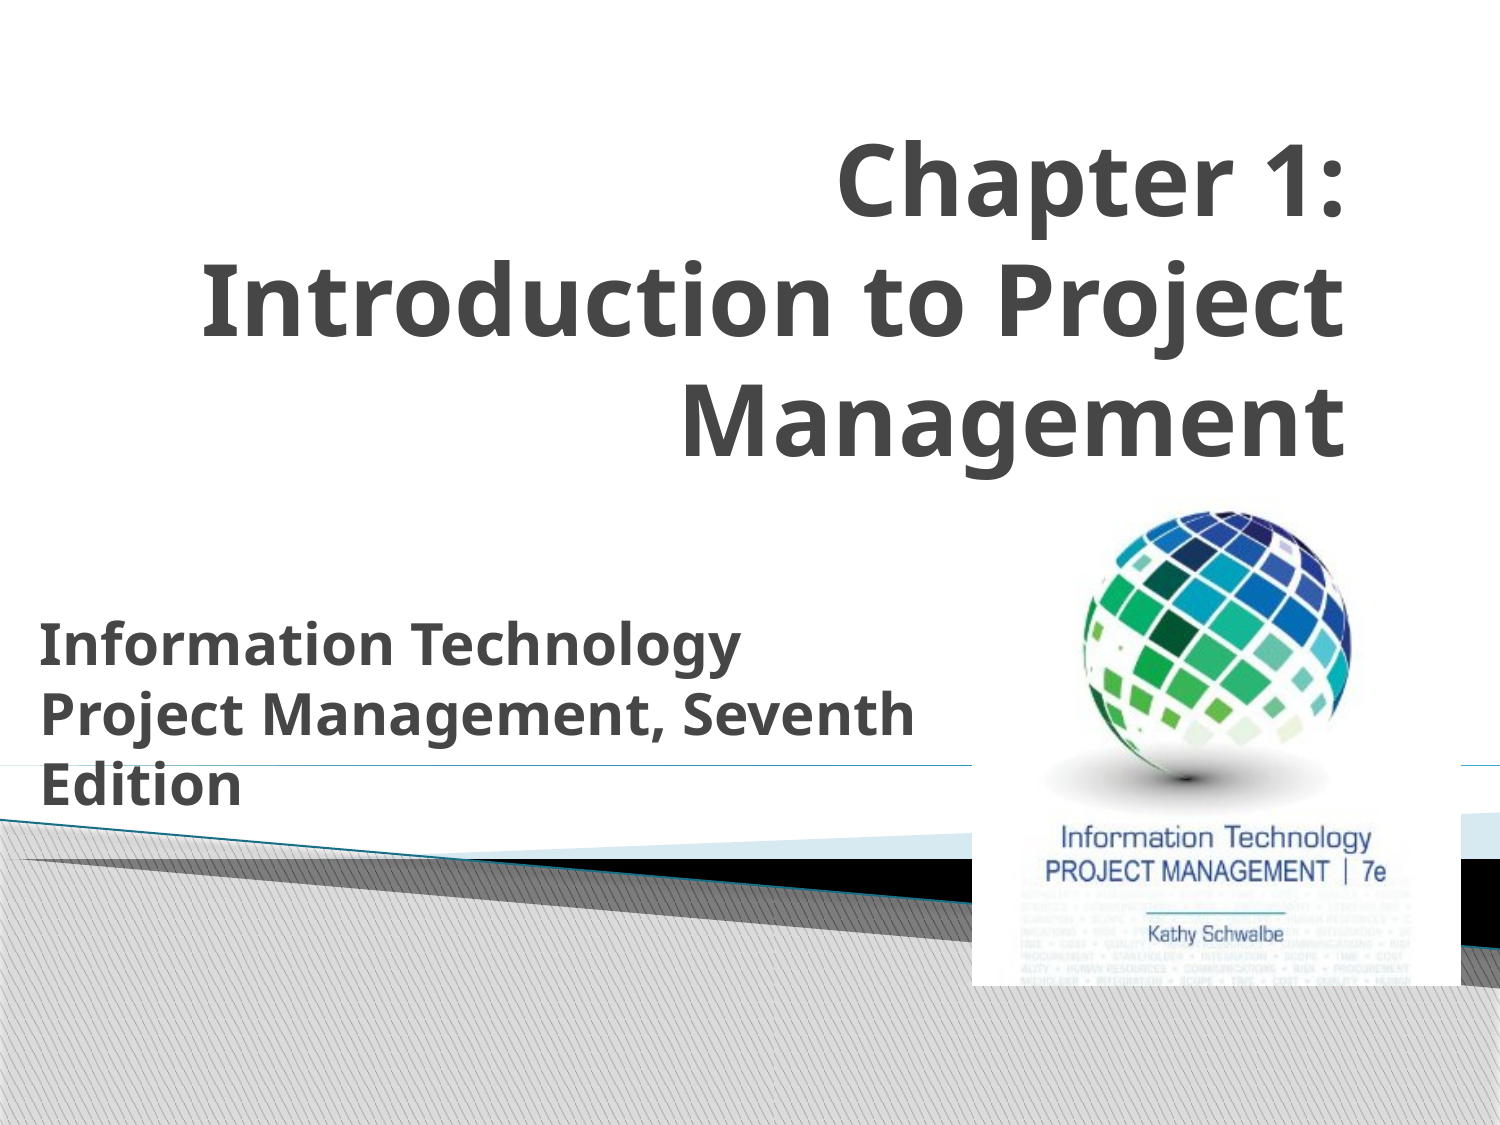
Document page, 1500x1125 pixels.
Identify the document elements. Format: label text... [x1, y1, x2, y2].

title Chapter 1: Introduction to Project Management [87, 262, 1363, 484]
picture [5, 497, 1500, 989]
text_box Information Technology Project Management, Seventh Edition [24, 599, 966, 822]
